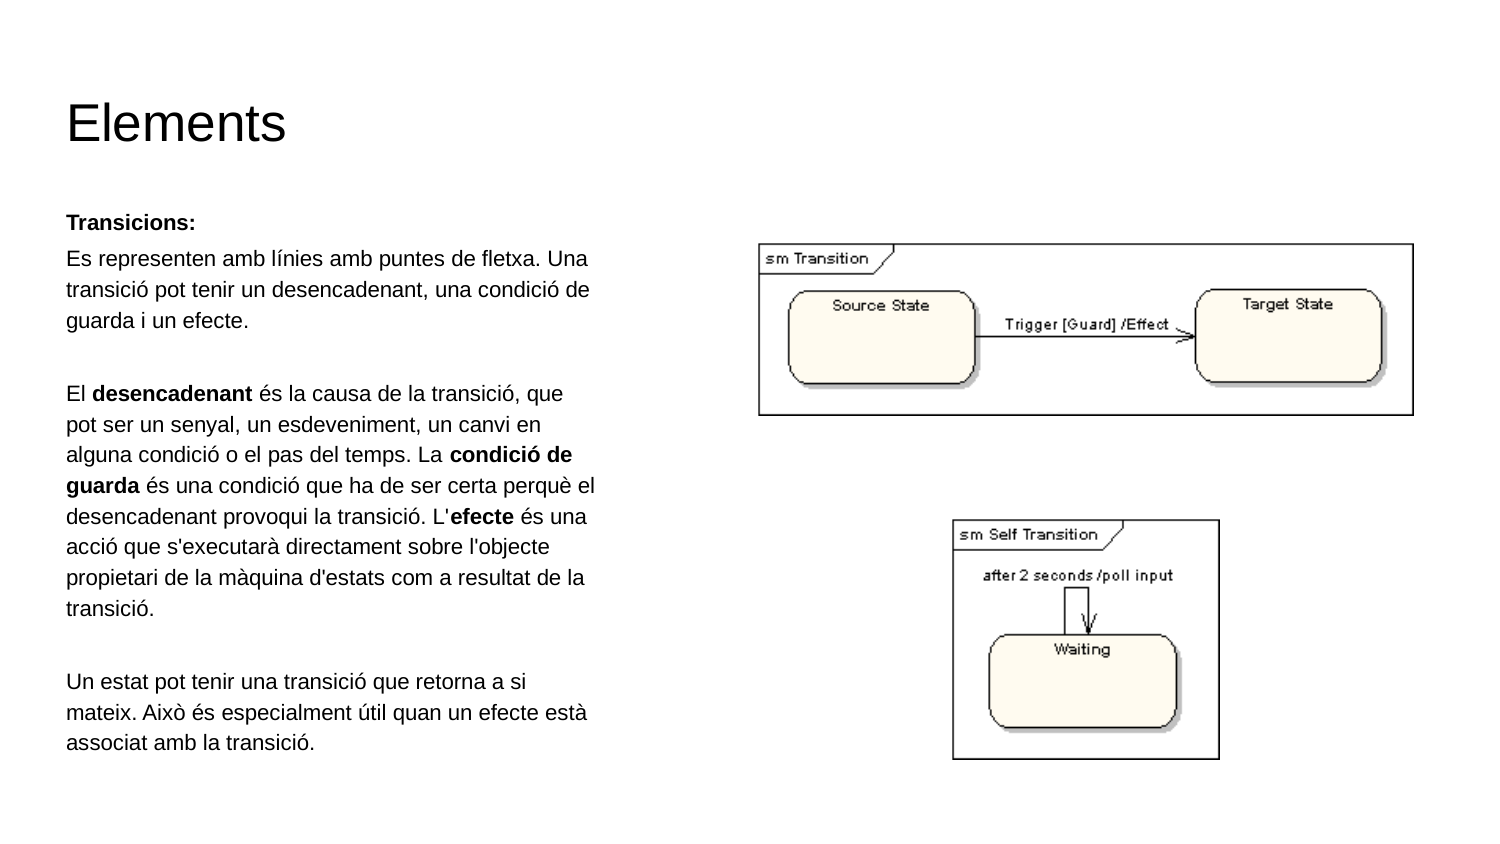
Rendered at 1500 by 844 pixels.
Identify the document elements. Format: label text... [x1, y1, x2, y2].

picture [757, 242, 1414, 417]
title Elements [51, 72, 1449, 167]
picture [951, 518, 1220, 760]
list Transicions: Es representen amb línies amb puntes de fletxa. Una transició pot tenir un desencadenant, una condició de guarda i un efecte. El desencadenant és la causa de la transició, que pot ser un senyal, un esdeveniment, un canvi en alguna condició o el pas del temps. La condició de guarda és una condició que ha de ser certa perquè el desencadenant provoqui la transició. L'efecte és una acció que s'executarà directament sobre l'objecte propietari de la màquina d'estats com a resultat de la transició. Un estat pot tenir una transició que retorna a si mateix. Això és especialment útil quan un efecte està associat amb la transició. [51, 189, 614, 772]
